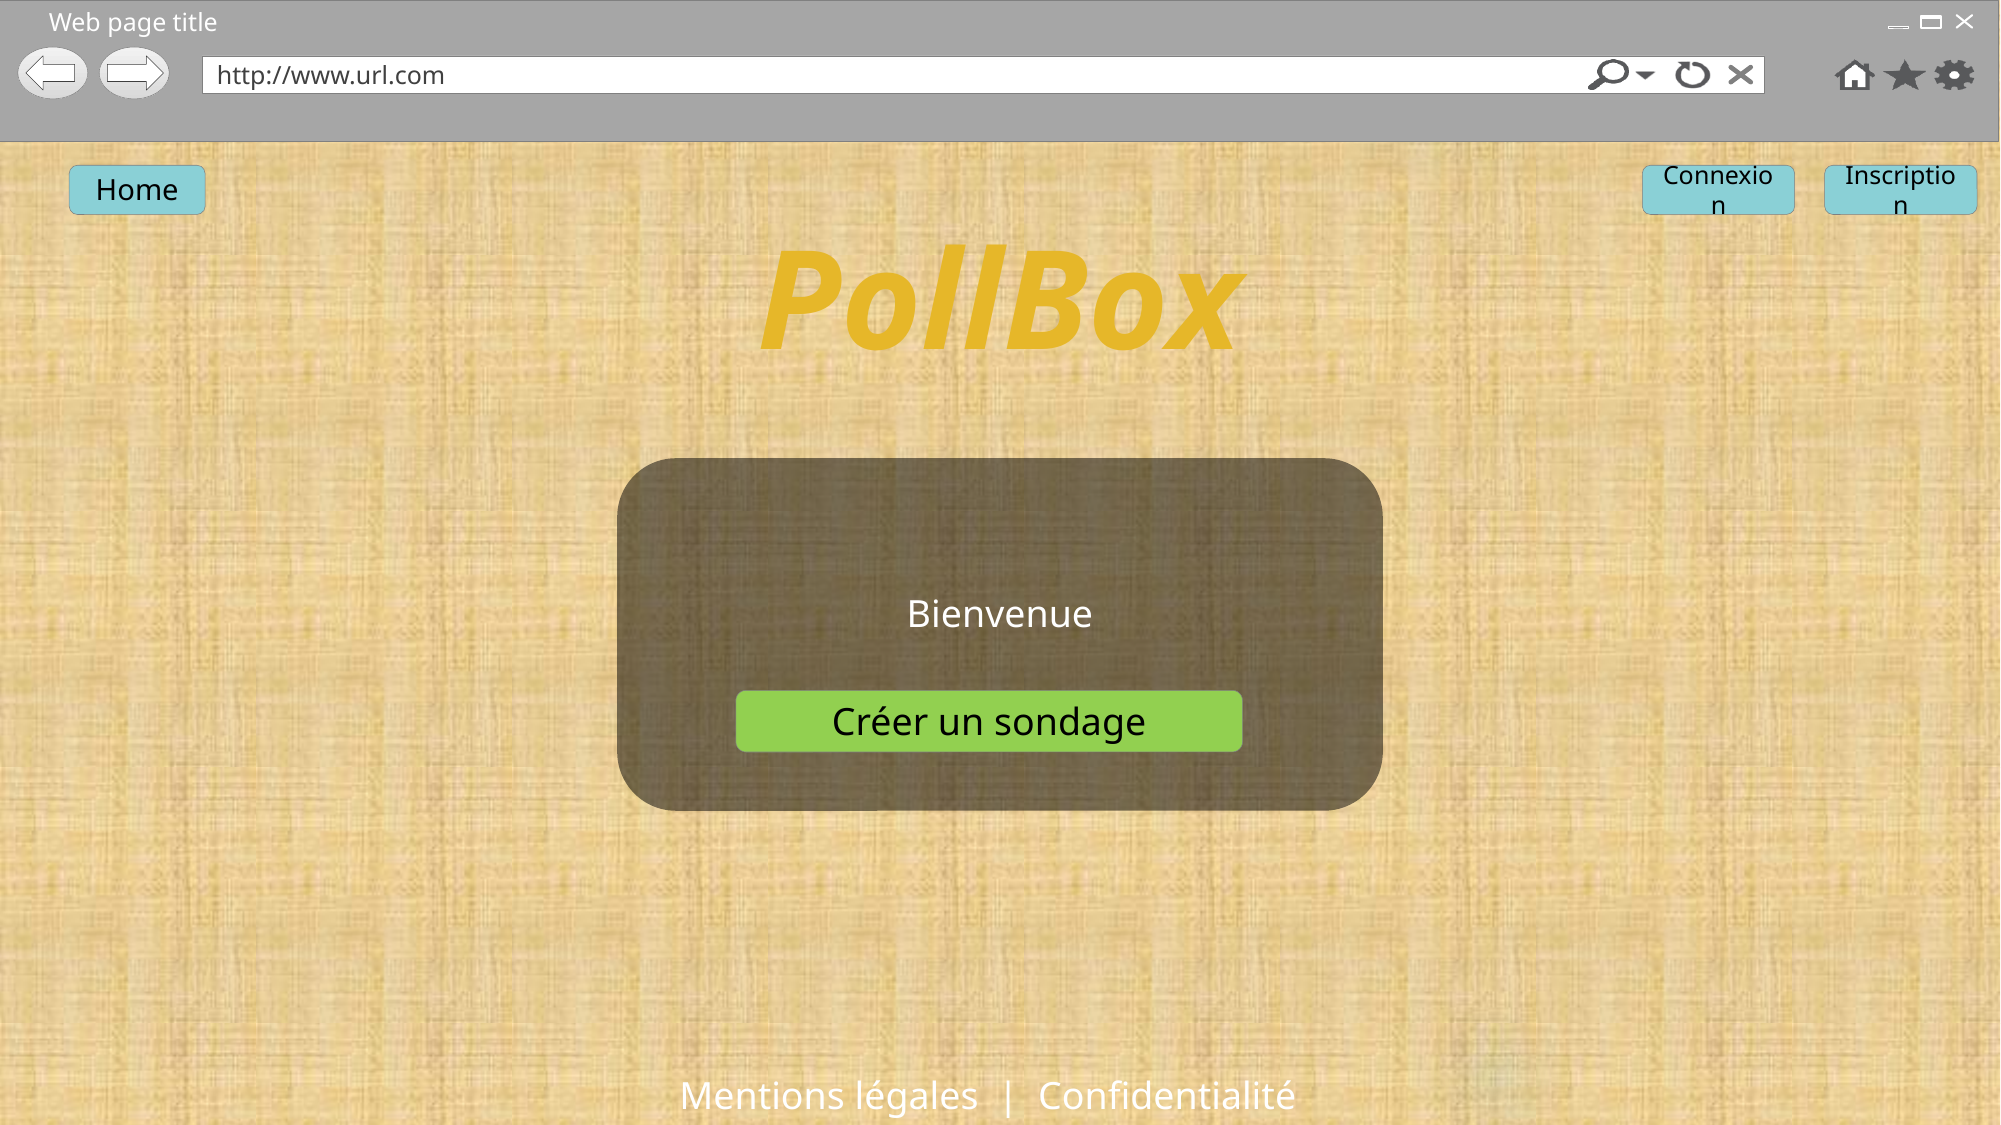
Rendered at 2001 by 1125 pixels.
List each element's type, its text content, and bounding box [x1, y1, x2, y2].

text_box Mentions légales | Confidentialité [617, 1064, 1359, 1125]
text_box PollBox [713, 204, 1287, 385]
picture [1672, 59, 1712, 90]
picture [1934, 59, 1975, 90]
text_box Créer un sondage [734, 688, 1245, 754]
picture [1883, 59, 1926, 90]
picture [1636, 68, 1655, 82]
picture [0, 0, 2001, 1125]
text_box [1642, 164, 1978, 215]
text_box Home [67, 163, 207, 217]
text_box Bienvenue [617, 458, 1383, 811]
picture [1834, 59, 1875, 90]
picture [1588, 59, 1629, 90]
